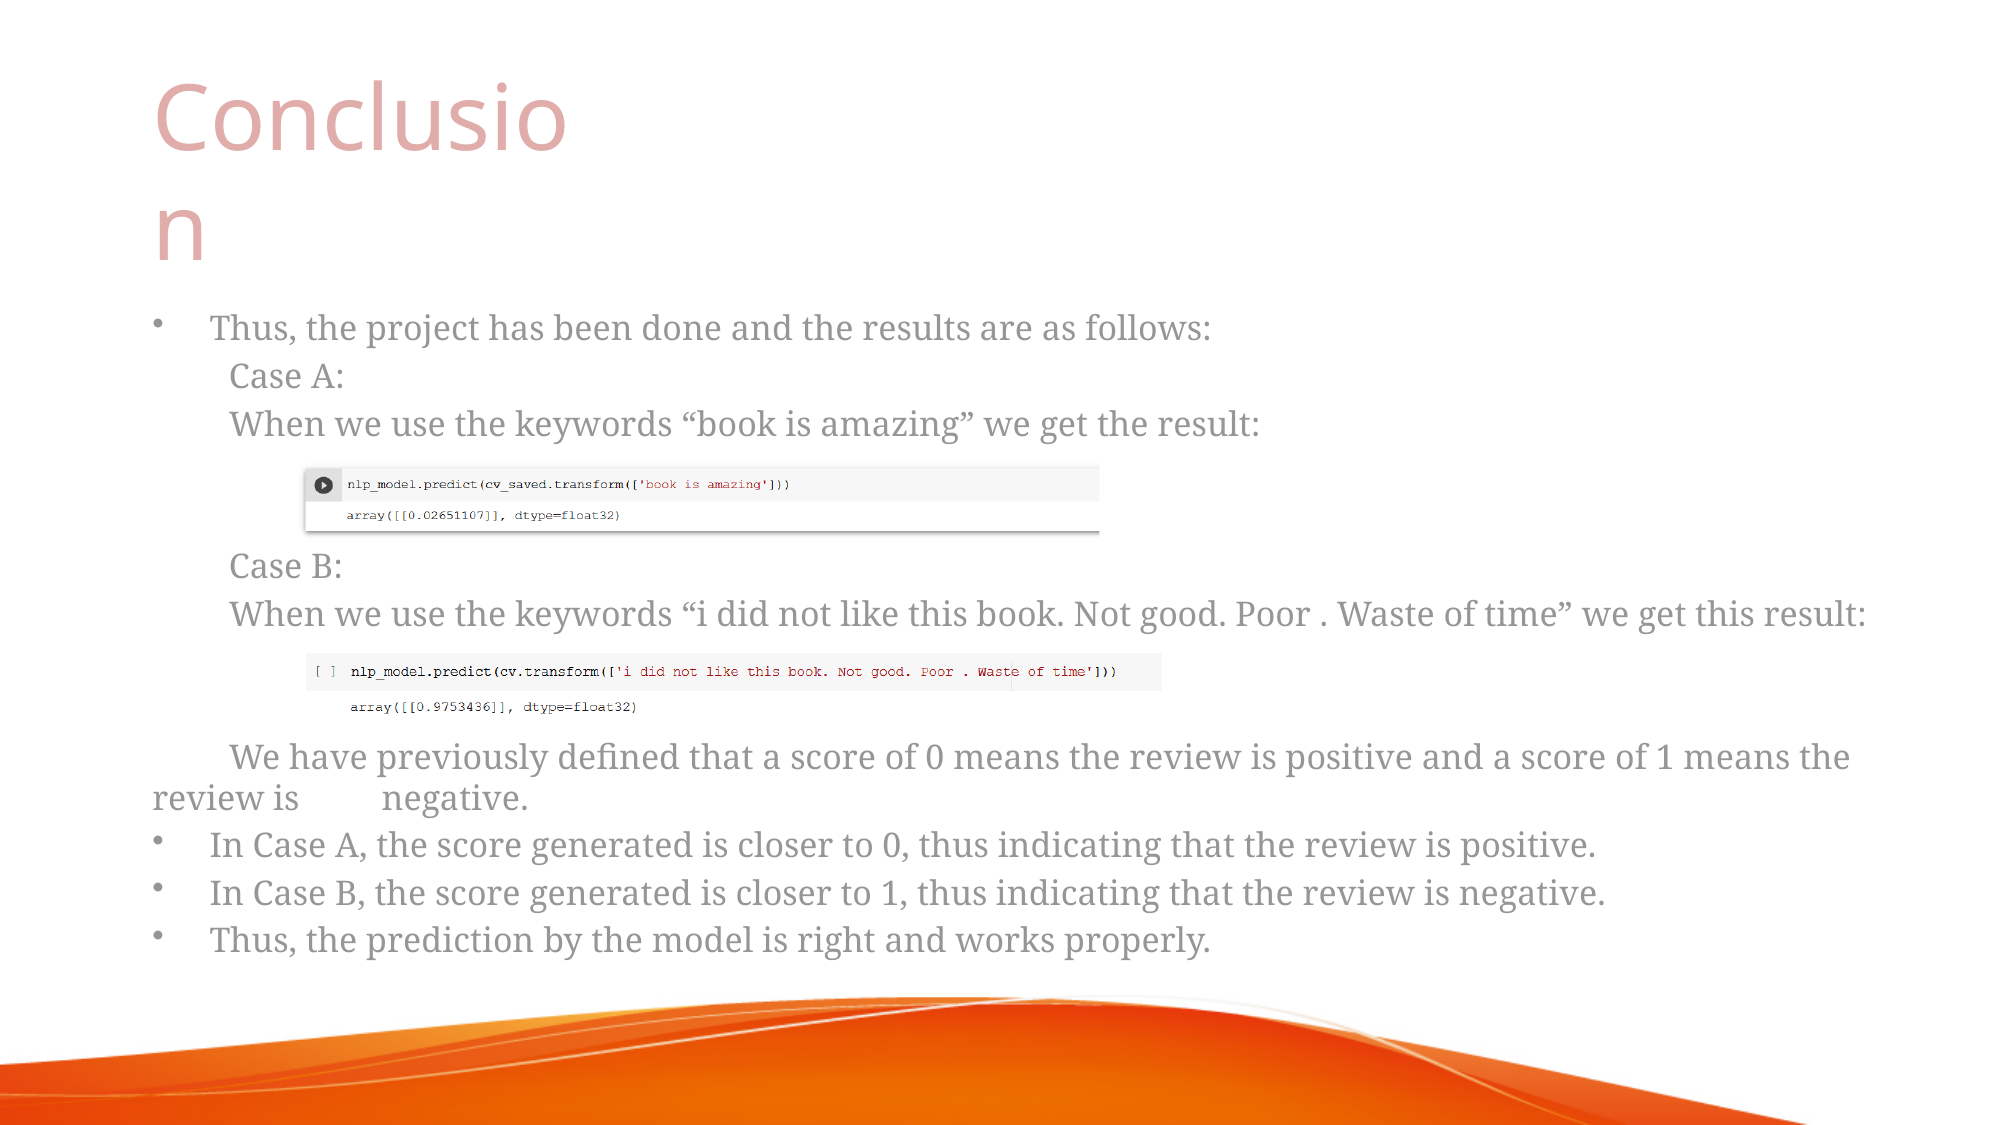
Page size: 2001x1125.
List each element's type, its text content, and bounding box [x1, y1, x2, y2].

title Conclusion [137, 59, 599, 278]
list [297, 454, 1100, 545]
picture [0, 0, 2000, 1125]
list Thus, the project has been done and the results are as follows: Case A: When we use the keywords “book is amazing” we get the result: Case B: When we use the keywords “i did not like this book. Not good. Poor . Waste of time” we get this result: We have previously defined that a score of 0 means the review is positive and a score of 1 means the review is negative. In Case A, the score generated is closer to 0, thus indicating that the review is positive. In Case B, the score generated is closer to 1, thus indicating that the review is negative. Thus, the prediction by the model is right and works properly. [137, 299, 1914, 1014]
